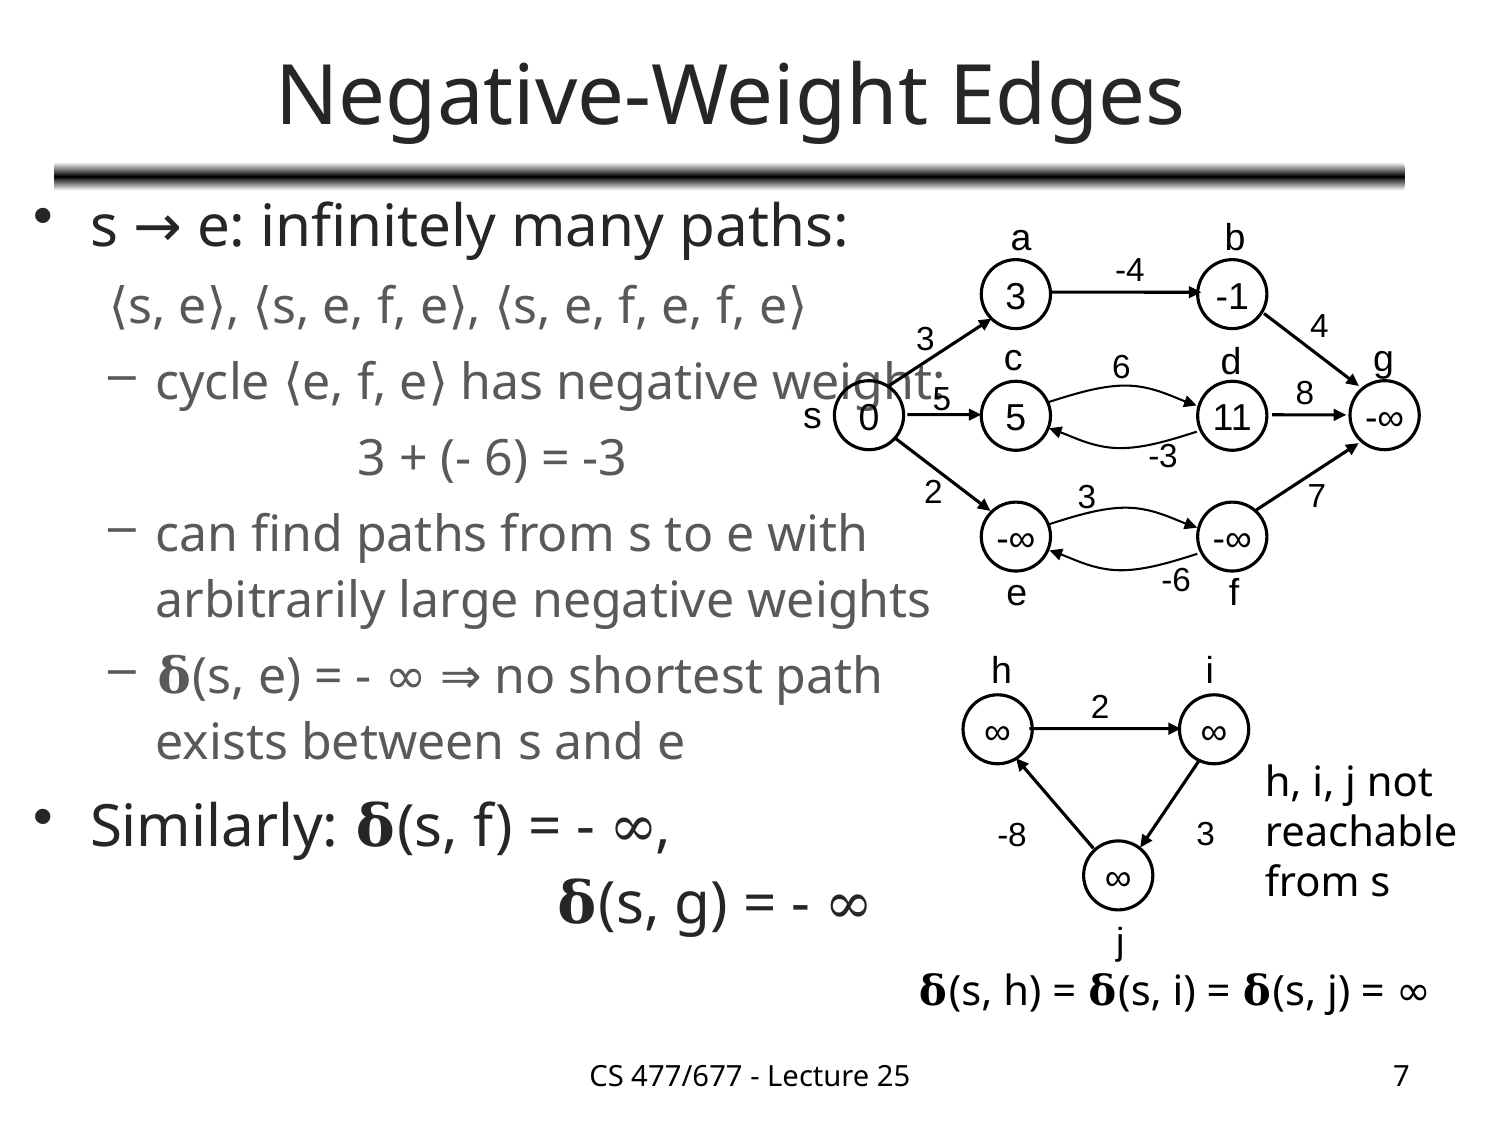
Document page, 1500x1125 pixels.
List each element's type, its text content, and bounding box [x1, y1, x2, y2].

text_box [788, 205, 1420, 622]
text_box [962, 637, 1249, 971]
title Negative-Weight Edges [55, 16, 1407, 166]
footer CS 477/677 - Lecture 25 [512, 1049, 988, 1103]
list s → e: infinitely many paths: ⟨s, e⟩, ⟨s, e, f, e⟩, ⟨s, e, f, e, f, e⟩ cycle ⟨e, f, e⟩ has negative weight: 3 + (- 6) = -3 can find paths from s to e with arbitrarily large negative weights 𝛅(s, e) = - ∞ ⇒ no shortest path exists between s and e Similarly: 𝛅(s, f) = - ∞, 𝛅(s, g) = - ∞ [18, 173, 991, 1072]
text_box h, i, j not reachable from s [1253, 747, 1473, 913]
text_box 𝛅(s, h) = 𝛅(s, i) = 𝛅(s, j) = ∞ [902, 956, 1446, 1022]
slide_number 7 [1074, 1049, 1426, 1103]
